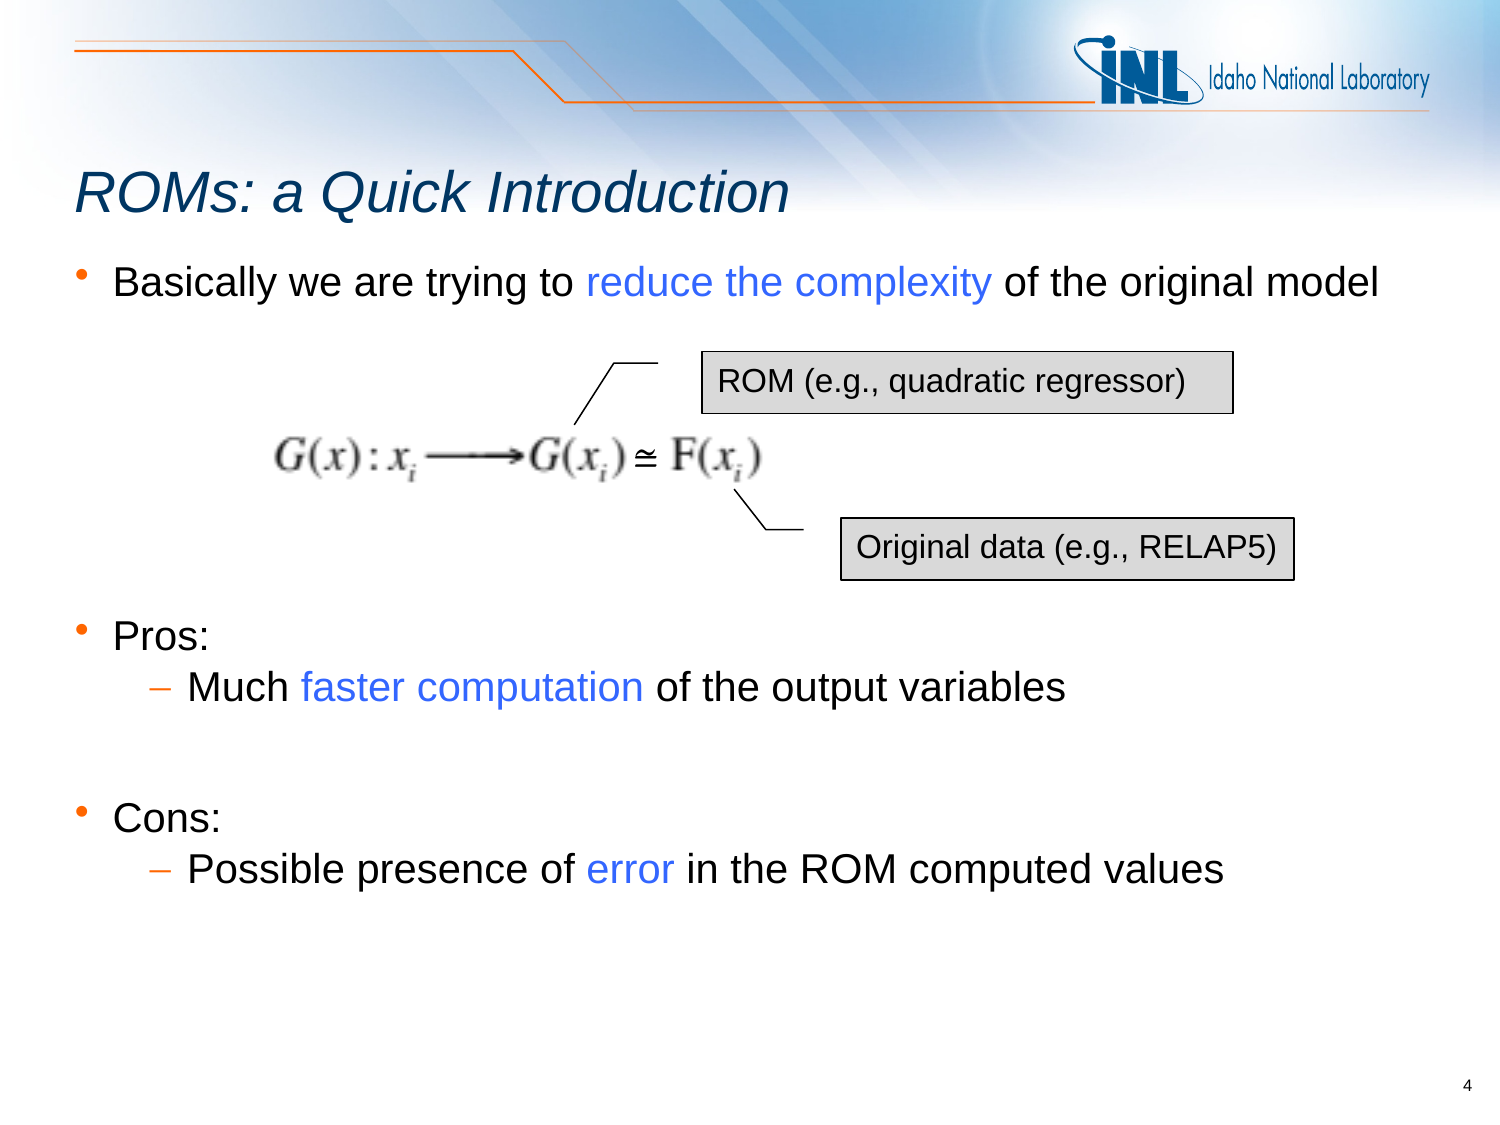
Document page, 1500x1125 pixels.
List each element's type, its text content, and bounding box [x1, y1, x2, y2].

list Basically we are trying to reduce the complexity of the original model Pros: Much faster computation of the output variables Cons: Possible presence of error in the ROM computed values [74, 261, 1426, 1005]
picture [0, 0, 1500, 1125]
text_box ROM (e.g., quadratic regressor) [702, 351, 1234, 414]
slide_number 4 [1429, 1074, 1473, 1096]
title ROMs: a Quick Introduction [74, 164, 1426, 227]
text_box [269, 419, 768, 490]
text_box Original data (e.g., RELAP5) [841, 518, 1295, 580]
